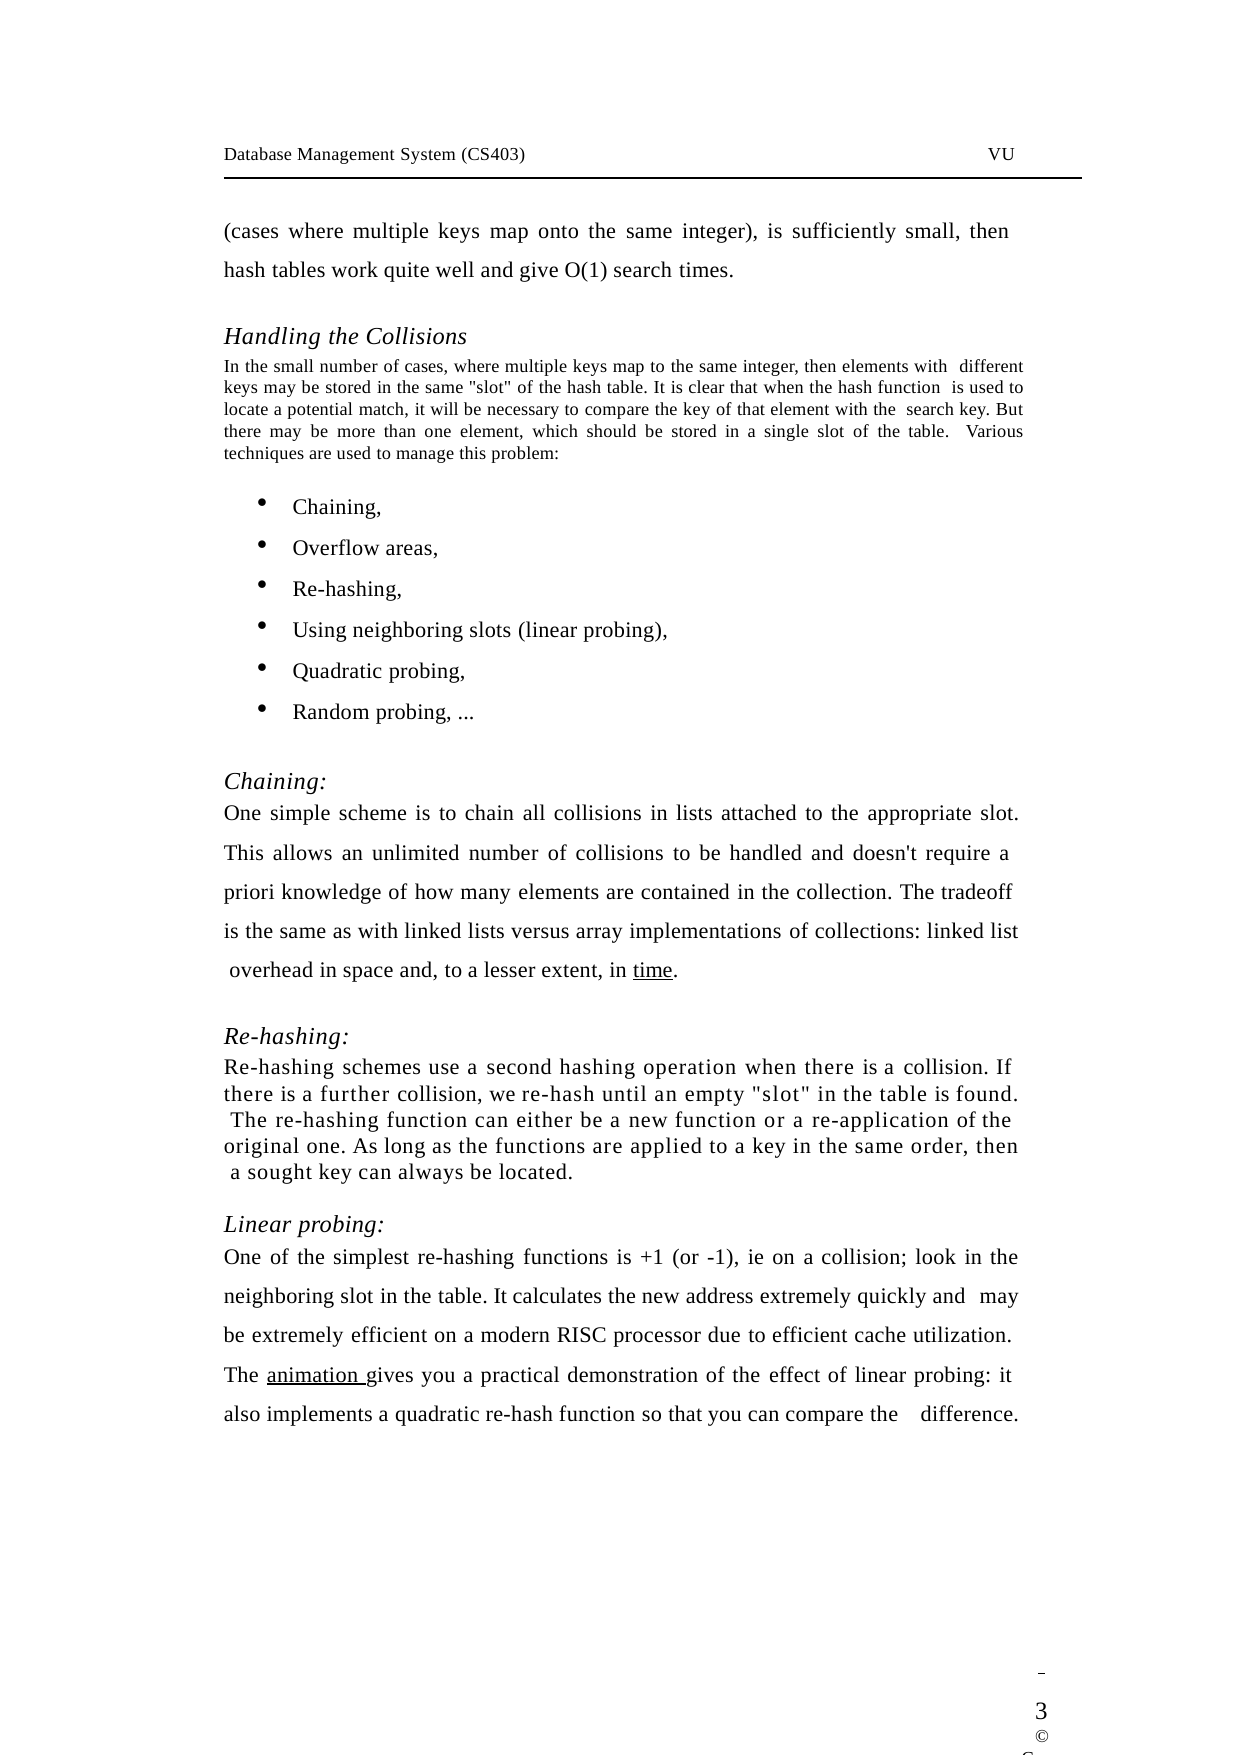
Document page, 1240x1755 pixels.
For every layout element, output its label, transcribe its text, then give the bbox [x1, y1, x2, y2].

text_box (cases where multiple keys map onto the same integer), is sufficiently small, then hash tables work quite well and give O(1) search times. Handling the Collisions In the small number of cases, where multiple keys map to the same integer, then elements with different keys may be stored in the same "slot" of the hash table. It is clear that when the hash function is used to locate a potential match, it will be necessary to compare the key of that element with the search key. But there may be more than one element, which should be stored in a single slot of the table. Various techniques are used to manage this problem: Chaining, Overflow areas, Re-hashing, Using neighboring slots (linear probing), Quadratic probing, Random probing, ... Chaining: One simple scheme is to chain all collisions in lists attached to the appropriate slot. This allows an unlimited number of collisions to be handled and doesn't require a priori knowledge of how many elements are contained in the collection. The tradeoff is the same as with linked lists versus array implementations of collections: linked list overhead in space and, to a lesser extent, in time. Re-hashing: Re-hashing schemes use a second hashing operation when there is a collision. If there is a further collision, we re-hash until an empty "slot" in the table is found. The re-hashing function can either be a new function or a re-application of the original one. As long as the functions are applied to a key in the same order, then a sought key can always be located. Linear probing: One of the simplest re-hashing functions is +1 (or -1), ie on a collision; look in the neighboring slot in the table. It calculates the new address extremely quickly and may be extremely efficient on a modern RISC processor due to efficient cache utilization. The animation gives you a practical demonstration of the effect of linear probing: it also implements a quadratic re-hash function so that you can compare the difference. [221, 203, 1025, 1426]
slide_number 3 © Copyright Virtual University of Pakistan [1019, 1651, 1065, 1755]
text_box VU [985, 142, 1018, 165]
text_box Database Management System (CS403) [221, 142, 532, 165]
